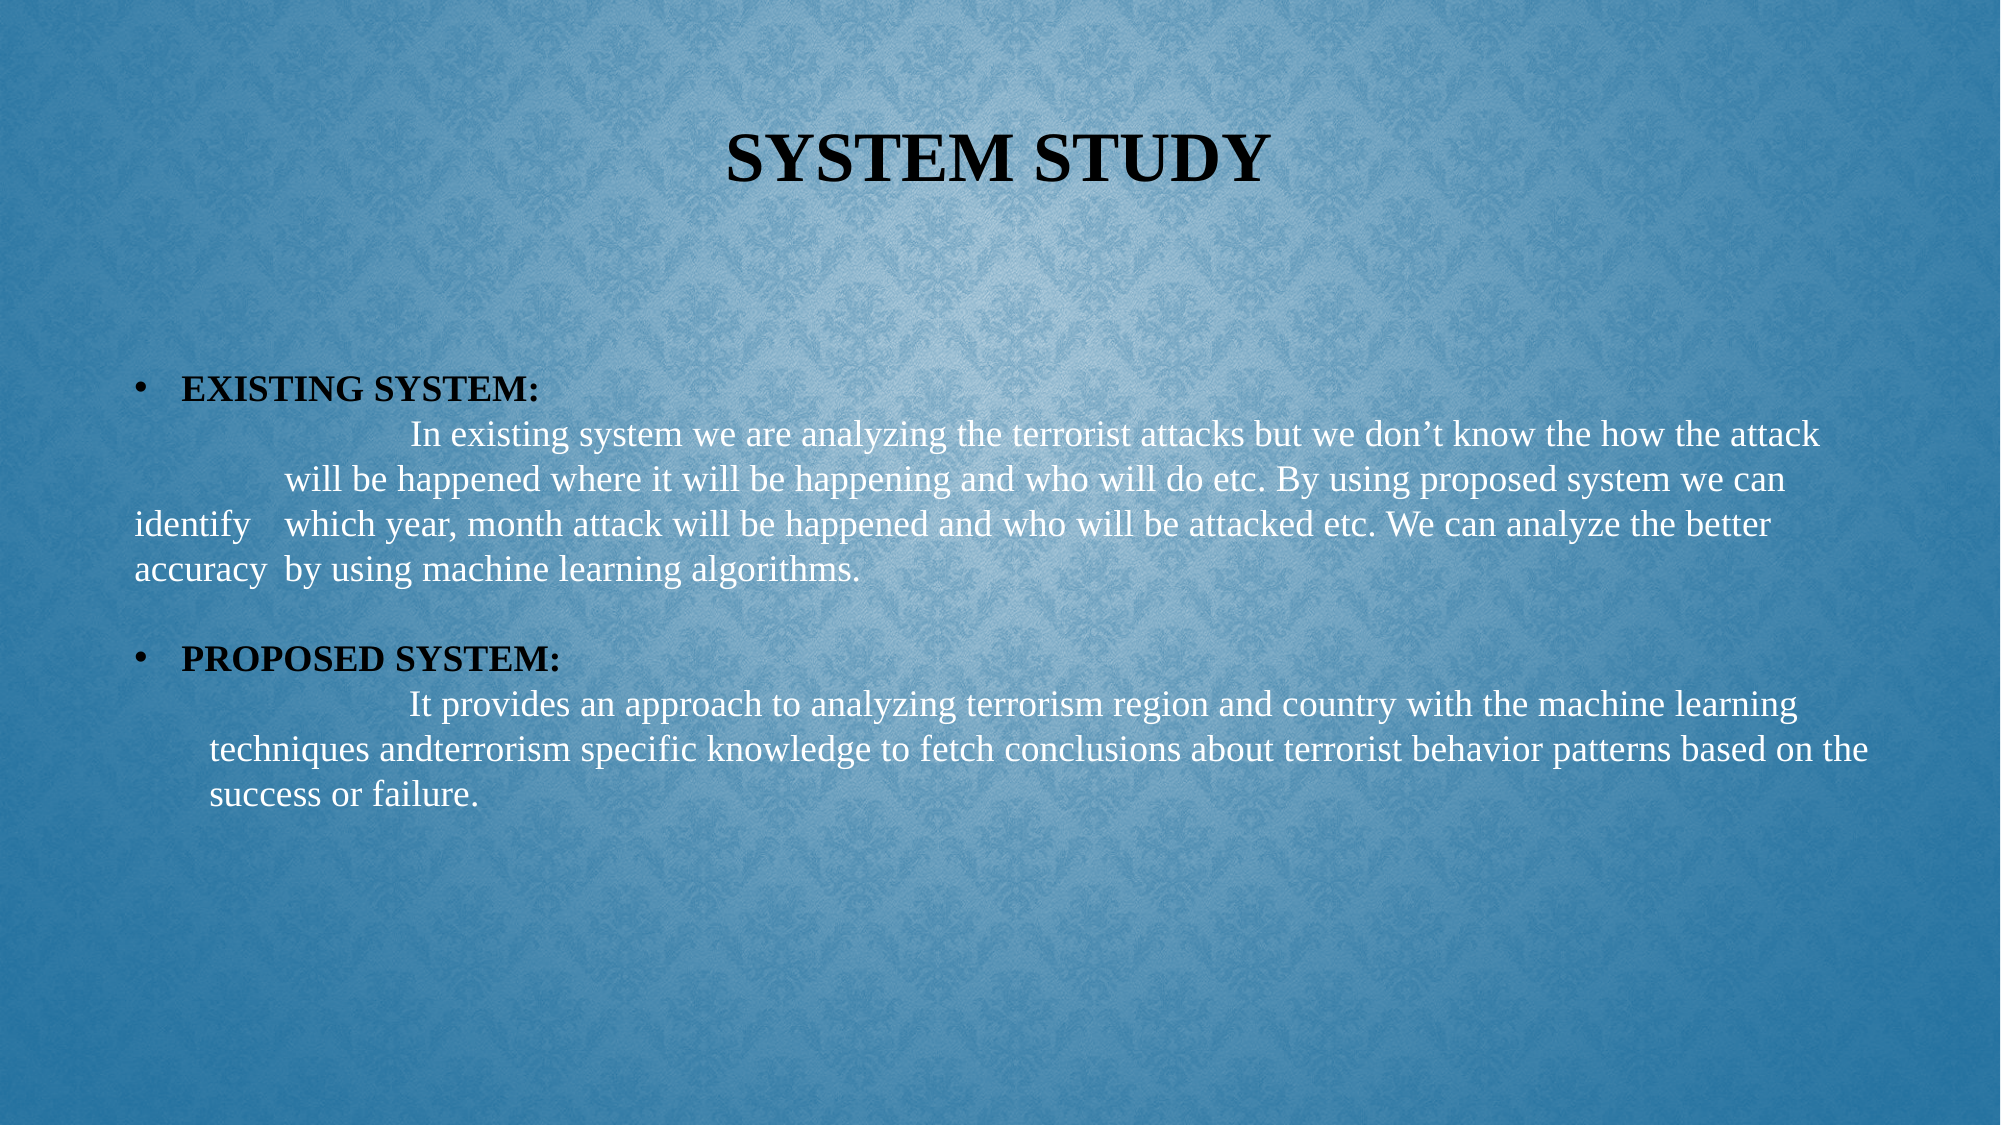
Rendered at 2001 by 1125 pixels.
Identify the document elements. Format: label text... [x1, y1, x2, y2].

title SYSTEM STUDY [149, 86, 1849, 231]
text_box EXISTING SYSTEM: In existing system we are analyzing the terrorist attacks but we don’t know the how the attack will be happened where it will be happening and who will do etc. By using proposed system we can identify which year, month attack will be happened and who will be attacked etc. We can analyze the better accuracy by using machine learning algorithms. PROPOSED SYSTEM: It provides an approach to analyzing terrorism region and country with the machine learning techniques andterrorism specific knowledge to fetch conclusions about terrorist behavior patterns based on the success or failure. [119, 356, 1894, 912]
